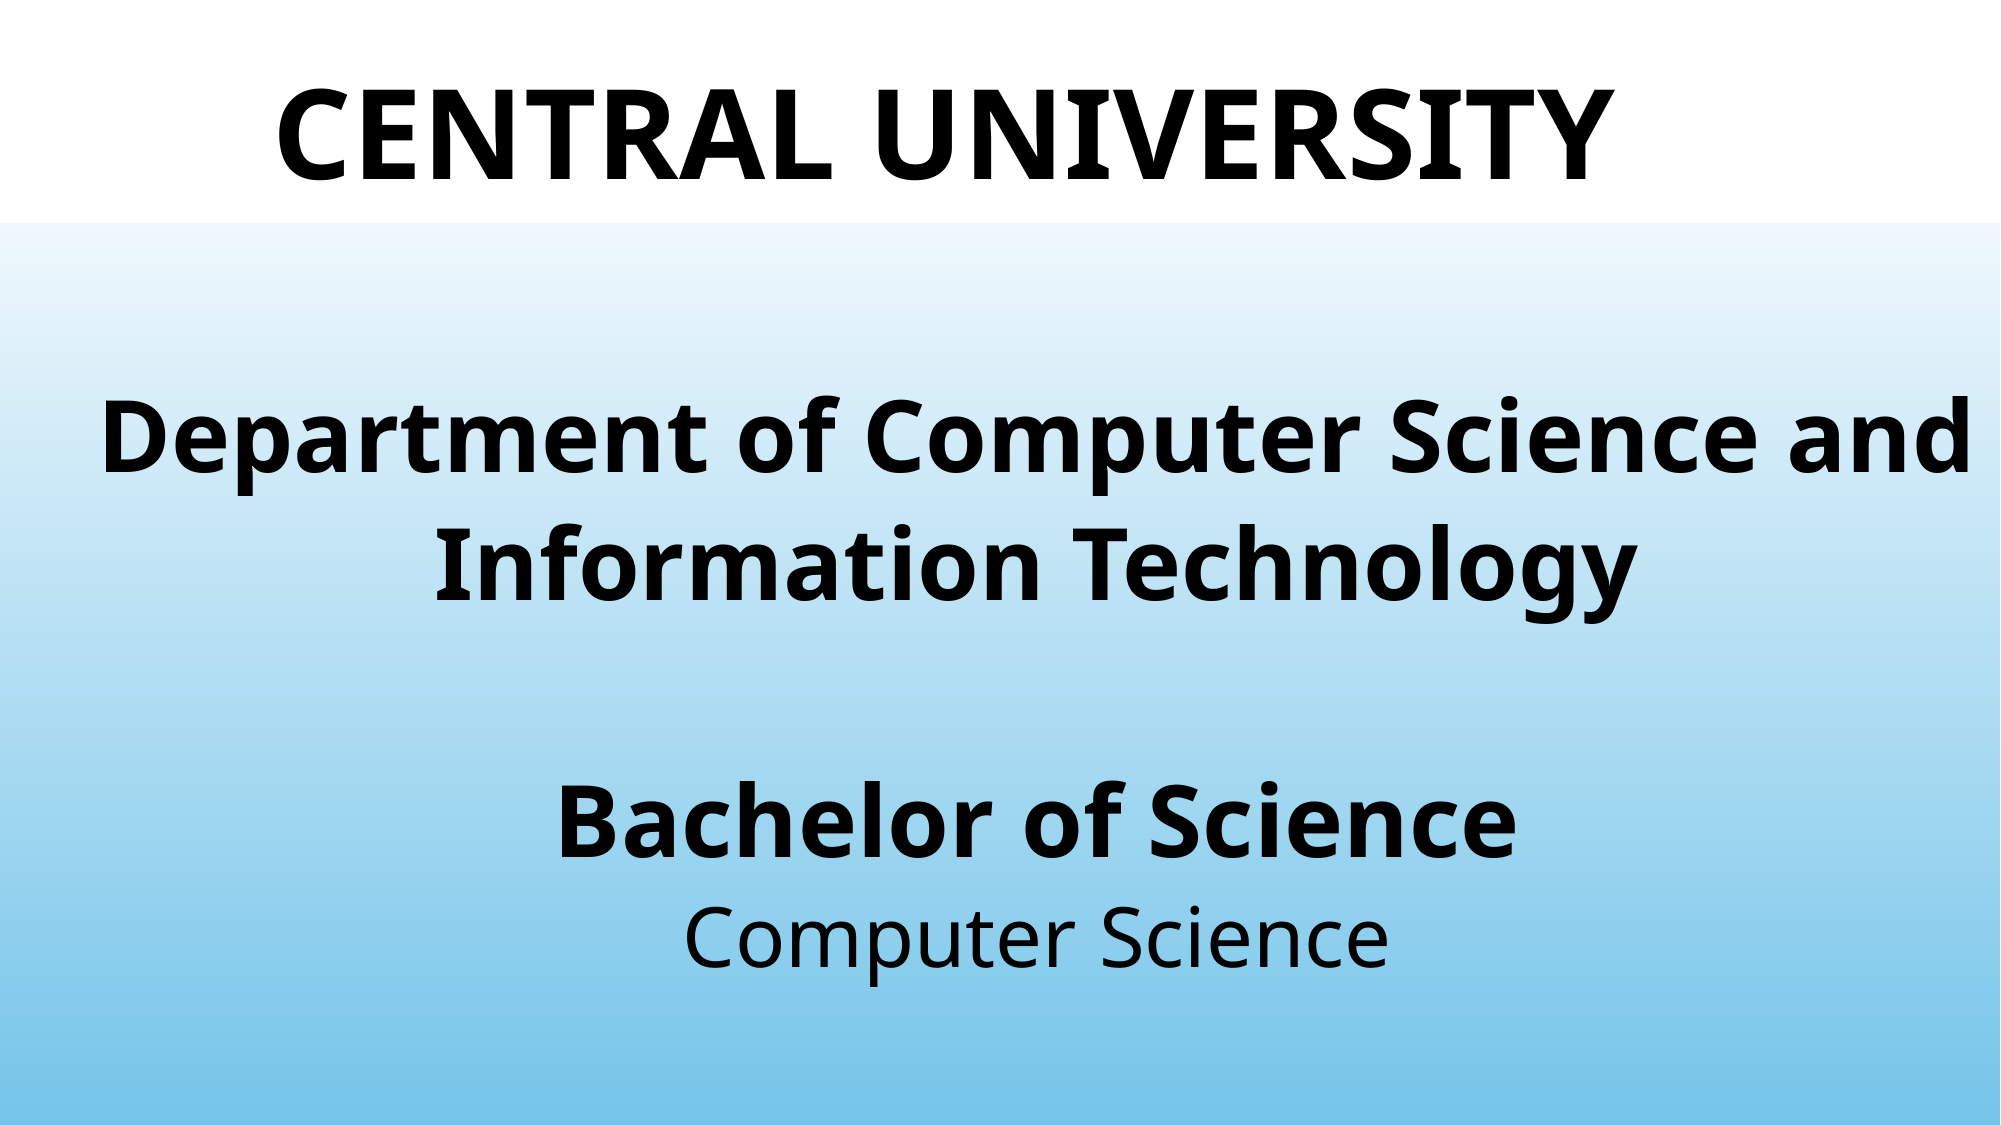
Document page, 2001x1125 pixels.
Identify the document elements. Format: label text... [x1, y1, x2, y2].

subtitle Department of Computer Science and Information Technology Bachelor of Science Computer Science [0, 223, 2000, 1125]
text_box CENTRAL UNIVERSITY [257, 47, 1632, 213]
